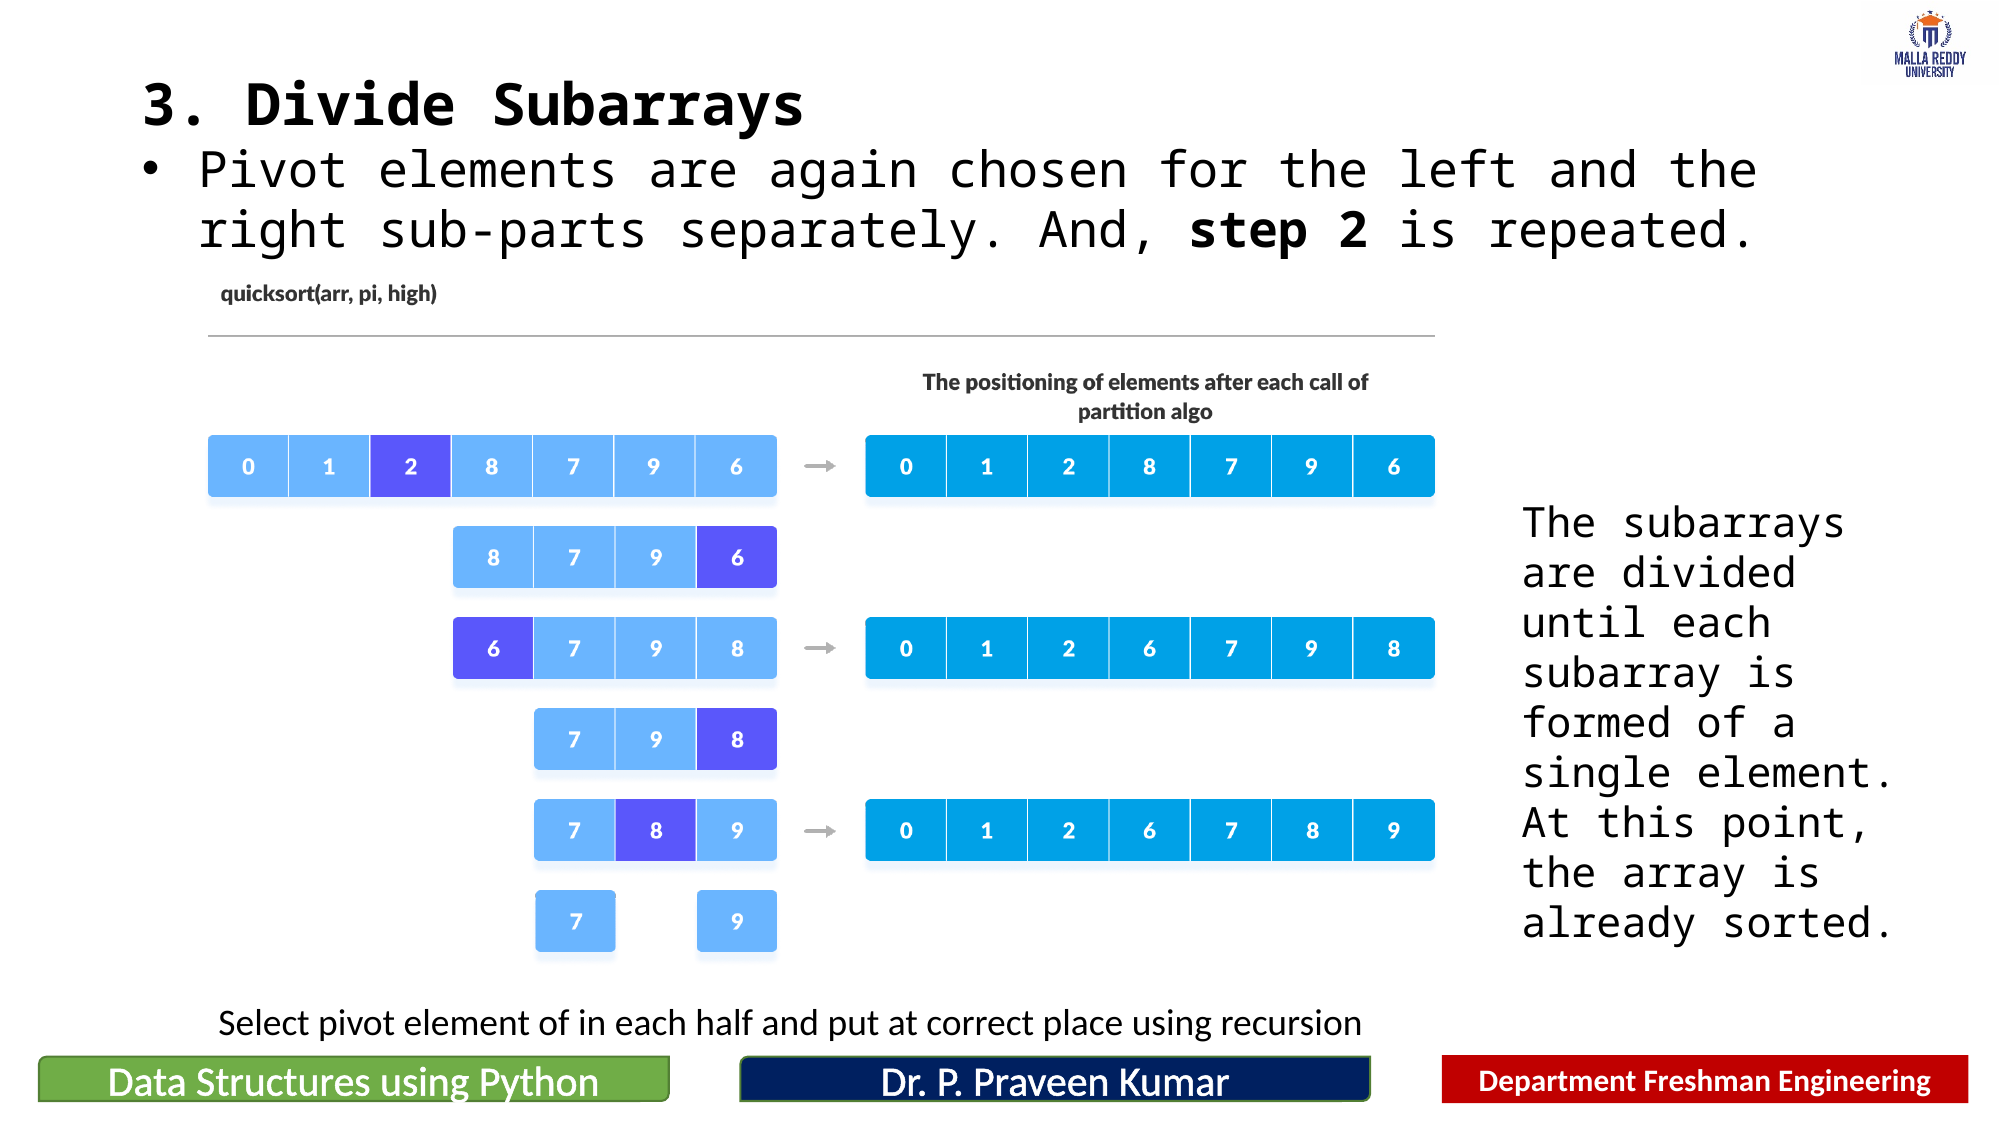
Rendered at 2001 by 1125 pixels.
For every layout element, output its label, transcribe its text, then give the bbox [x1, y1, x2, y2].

picture [1861, 1, 1999, 85]
picture [178, 248, 1464, 981]
text_box Select pivot element of in each half and put at correct place using recursion [203, 990, 1441, 1051]
text_box The subarrays are divided until each subarray is formed of a single element. At this point, the array is already sorted. [1506, 487, 1957, 1004]
text_box 3. Divide Subarrays Pivot elements are again chosen for the left and the right sub-parts separately. And, step 2 is repeated. [126, 59, 1874, 310]
